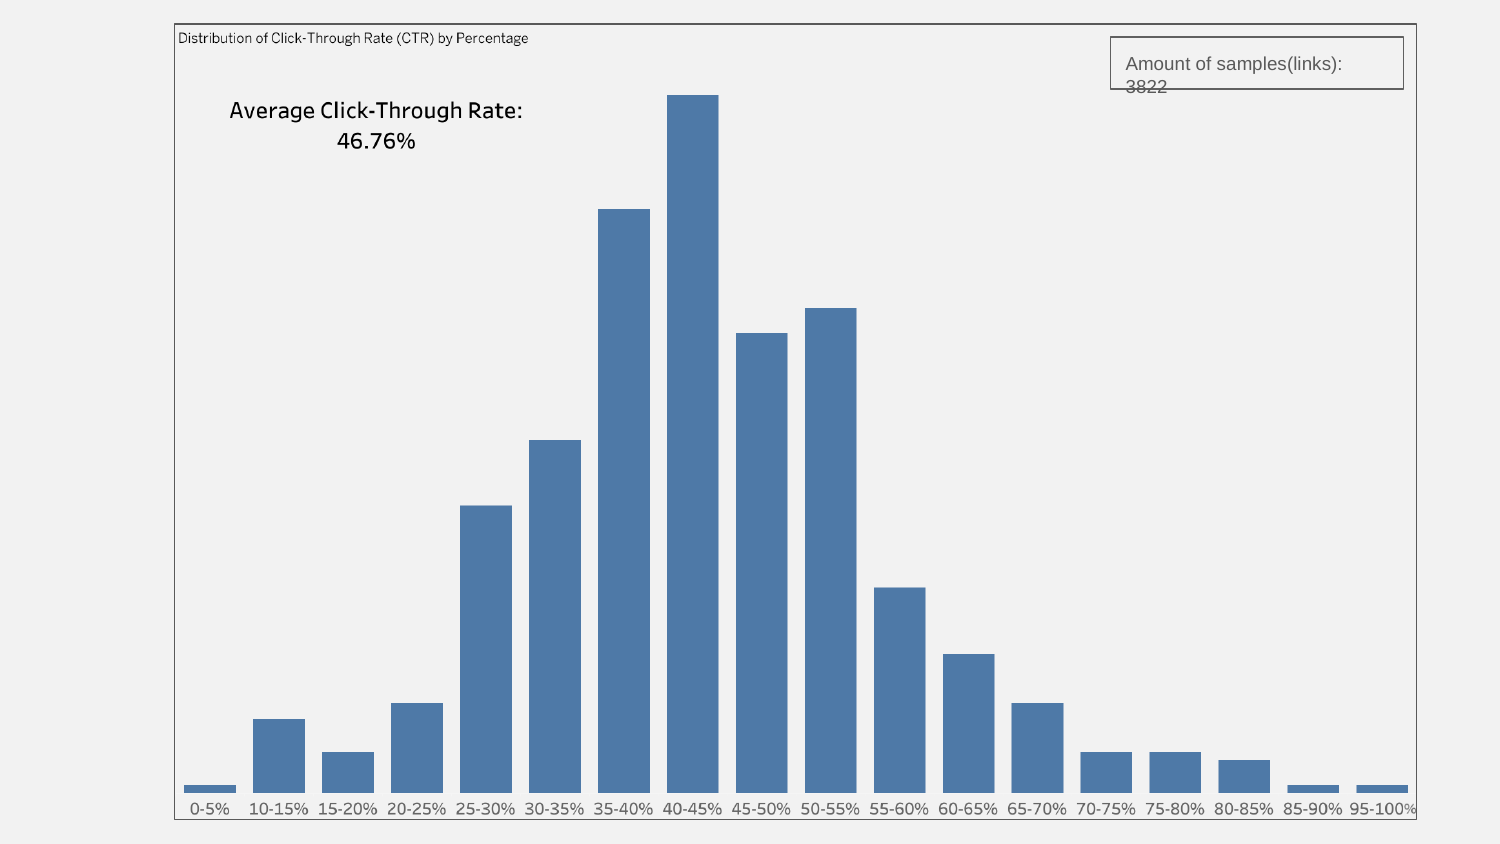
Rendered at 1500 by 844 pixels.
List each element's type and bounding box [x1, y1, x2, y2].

picture [175, 24, 1416, 819]
